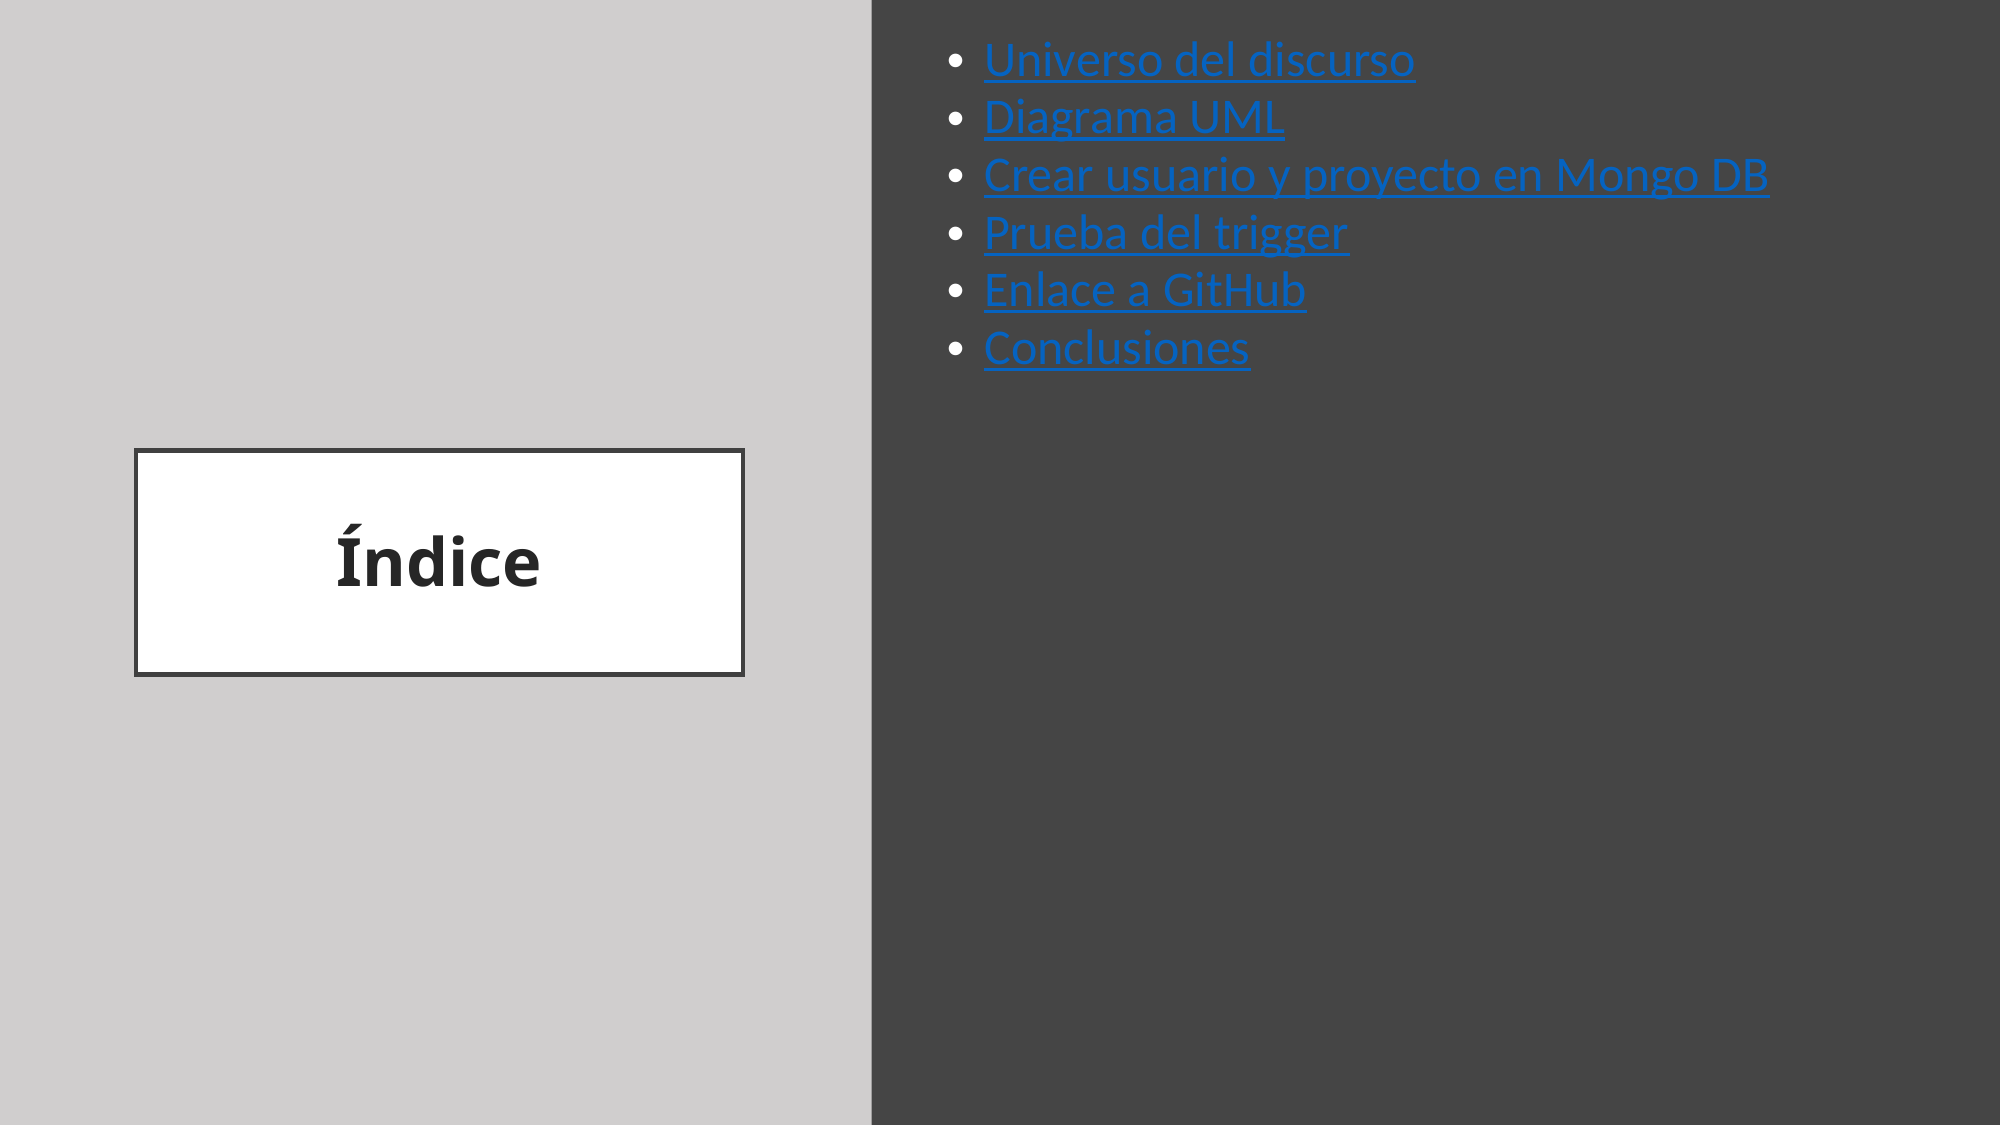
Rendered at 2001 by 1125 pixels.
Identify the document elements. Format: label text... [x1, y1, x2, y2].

title Índice [136, 450, 743, 675]
text_box [0, 0, 873, 1125]
text_box Universo del discurso Diagrama UML Crear usuario y proyecto en Mongo DB Prueba del trigger Enlace a GitHub Conclusiones [913, 33, 1949, 1059]
